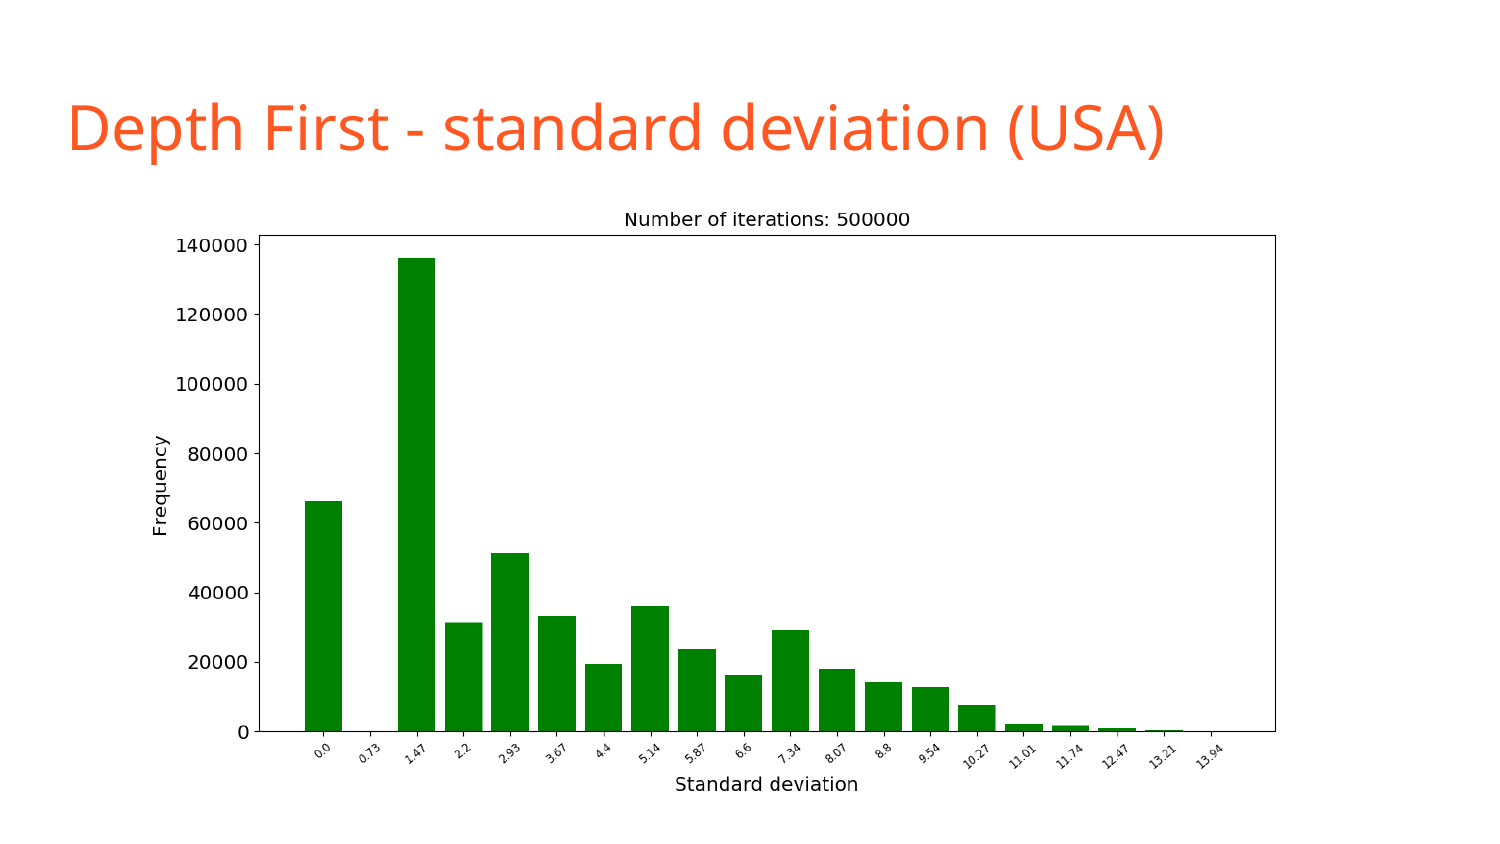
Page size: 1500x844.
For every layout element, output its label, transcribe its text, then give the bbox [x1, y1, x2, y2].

picture [139, 188, 1290, 803]
title Depth First - standard deviation (USA) [51, 72, 1449, 167]
